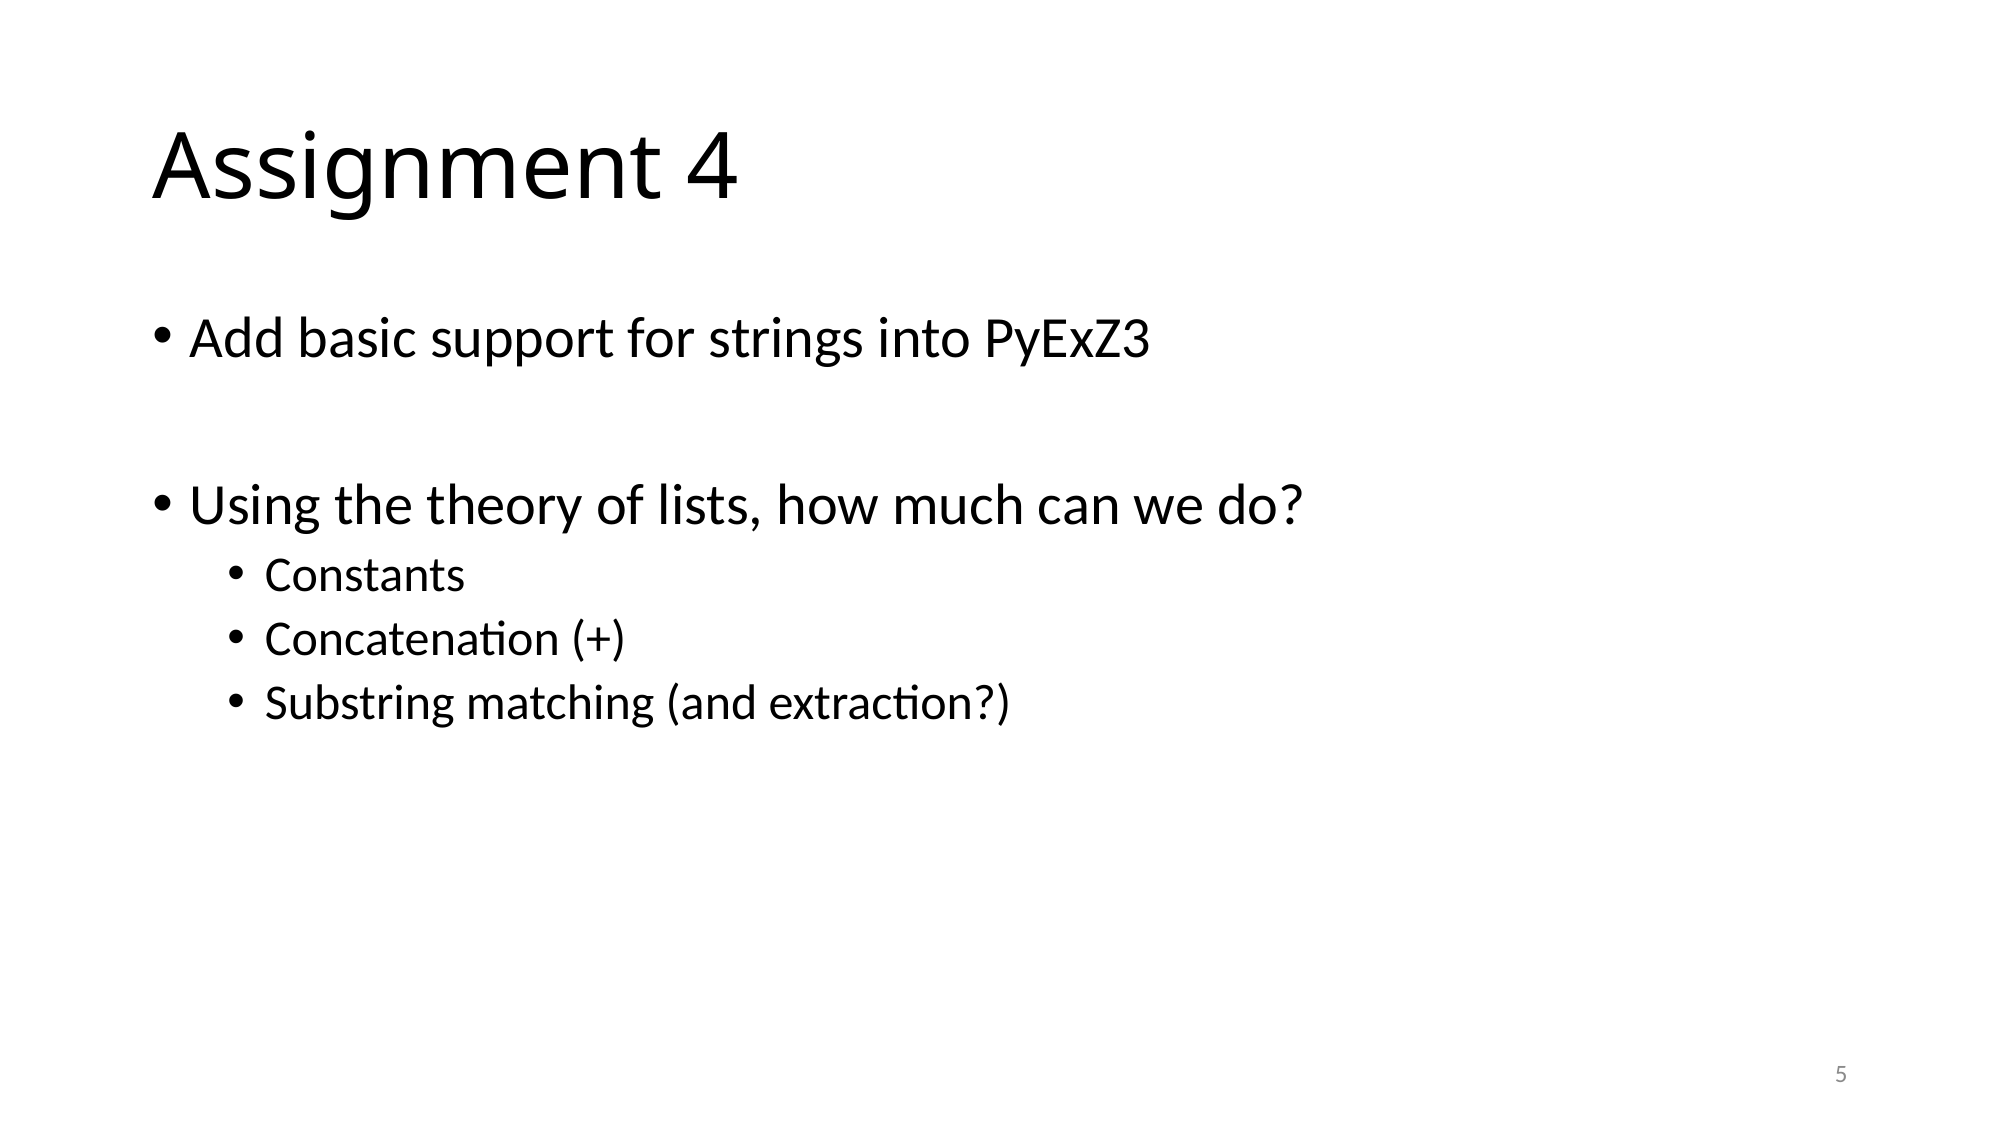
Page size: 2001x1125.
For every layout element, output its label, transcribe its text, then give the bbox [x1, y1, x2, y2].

title Assignment 4 [137, 59, 1863, 278]
slide_number 5 [1412, 1042, 1863, 1103]
list Add basic support for strings into PyExZ3 Using the theory of lists, how much can we do? Constants Concatenation (+) Substring matching (and extraction?) [137, 299, 1863, 1014]
